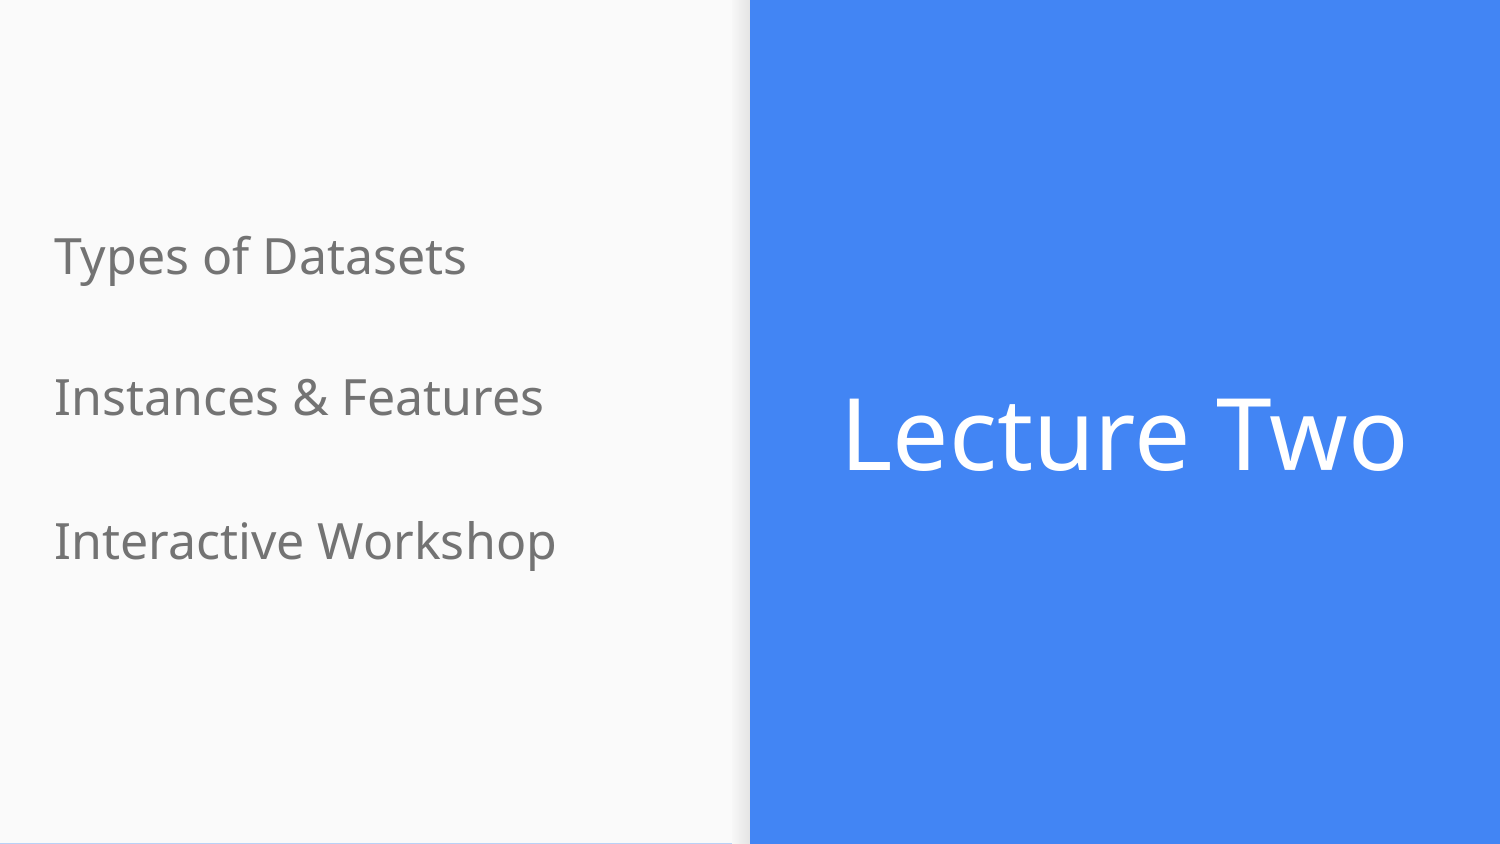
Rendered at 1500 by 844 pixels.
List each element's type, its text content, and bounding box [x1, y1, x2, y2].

list Lecture Two [810, 118, 1440, 725]
text_box Types of Datasets Instances & Features Interactive Workshop [39, 209, 729, 702]
